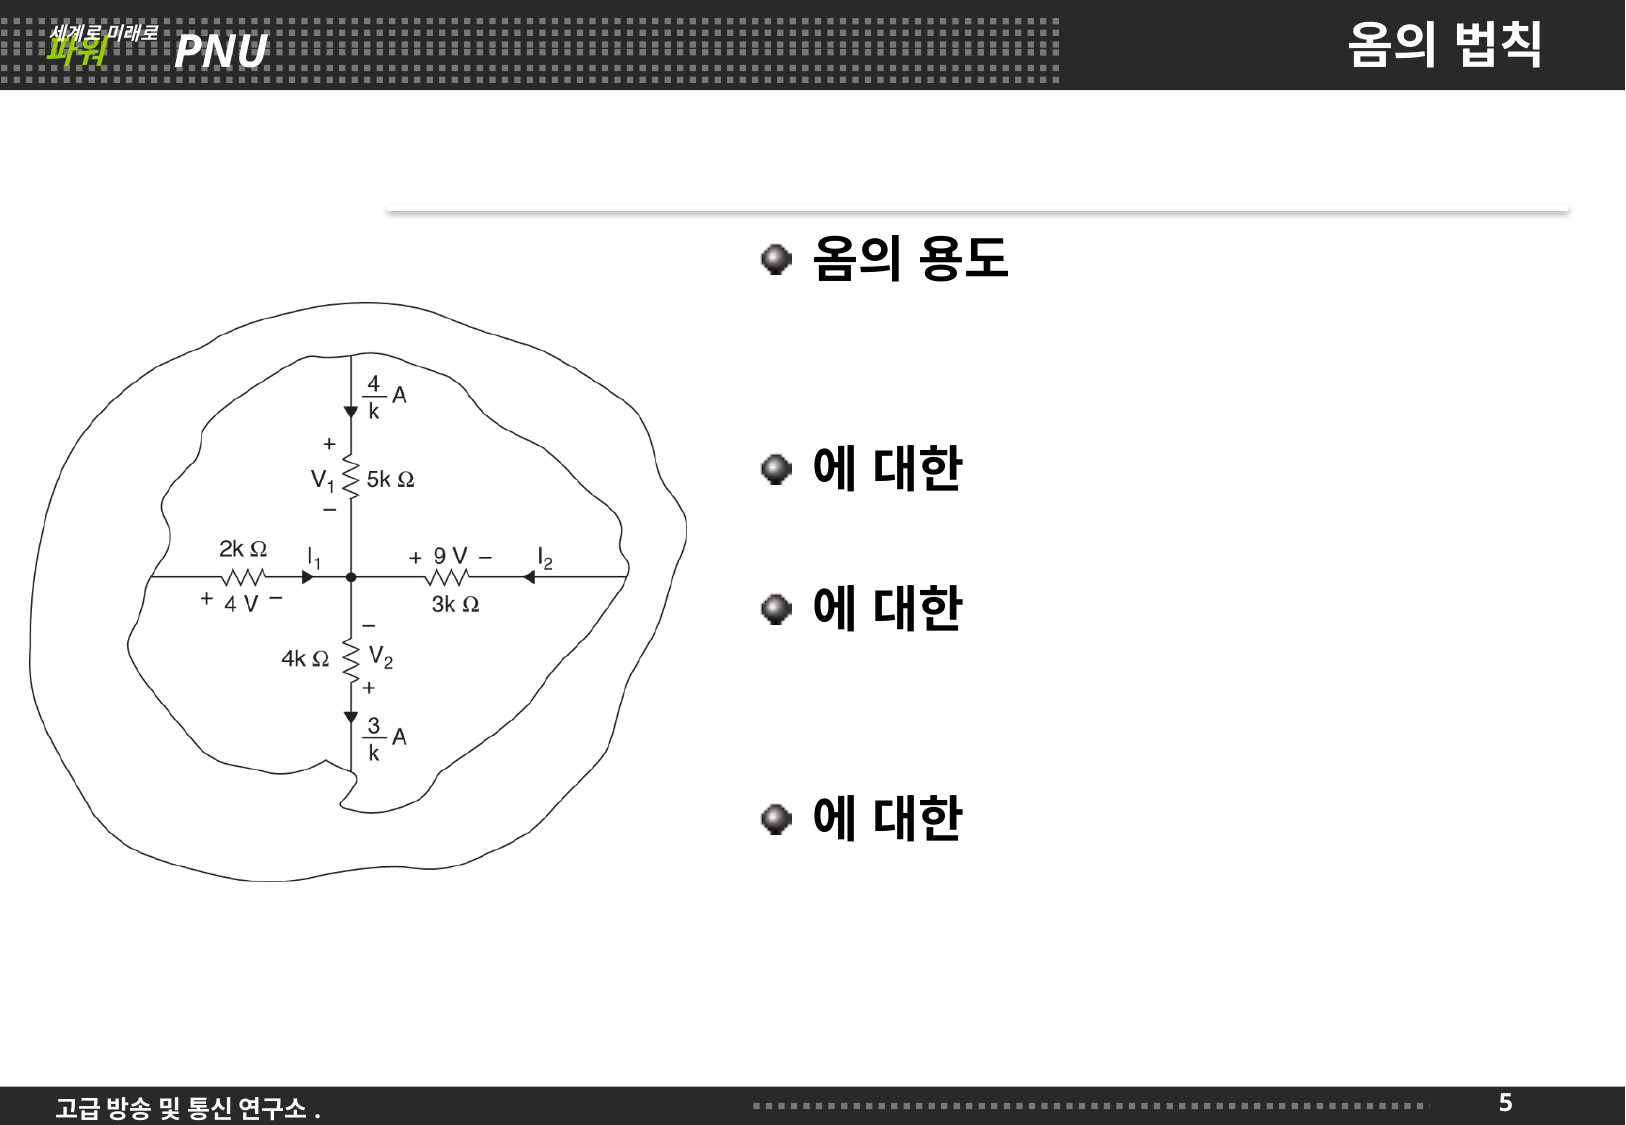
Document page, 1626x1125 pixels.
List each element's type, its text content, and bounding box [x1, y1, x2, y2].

picture [756, 449, 792, 485]
title 옴의 법칙 [0, 0, 1625, 89]
picture [756, 589, 792, 625]
picture [756, 799, 792, 835]
picture [756, 239, 792, 275]
picture [29, 302, 688, 882]
